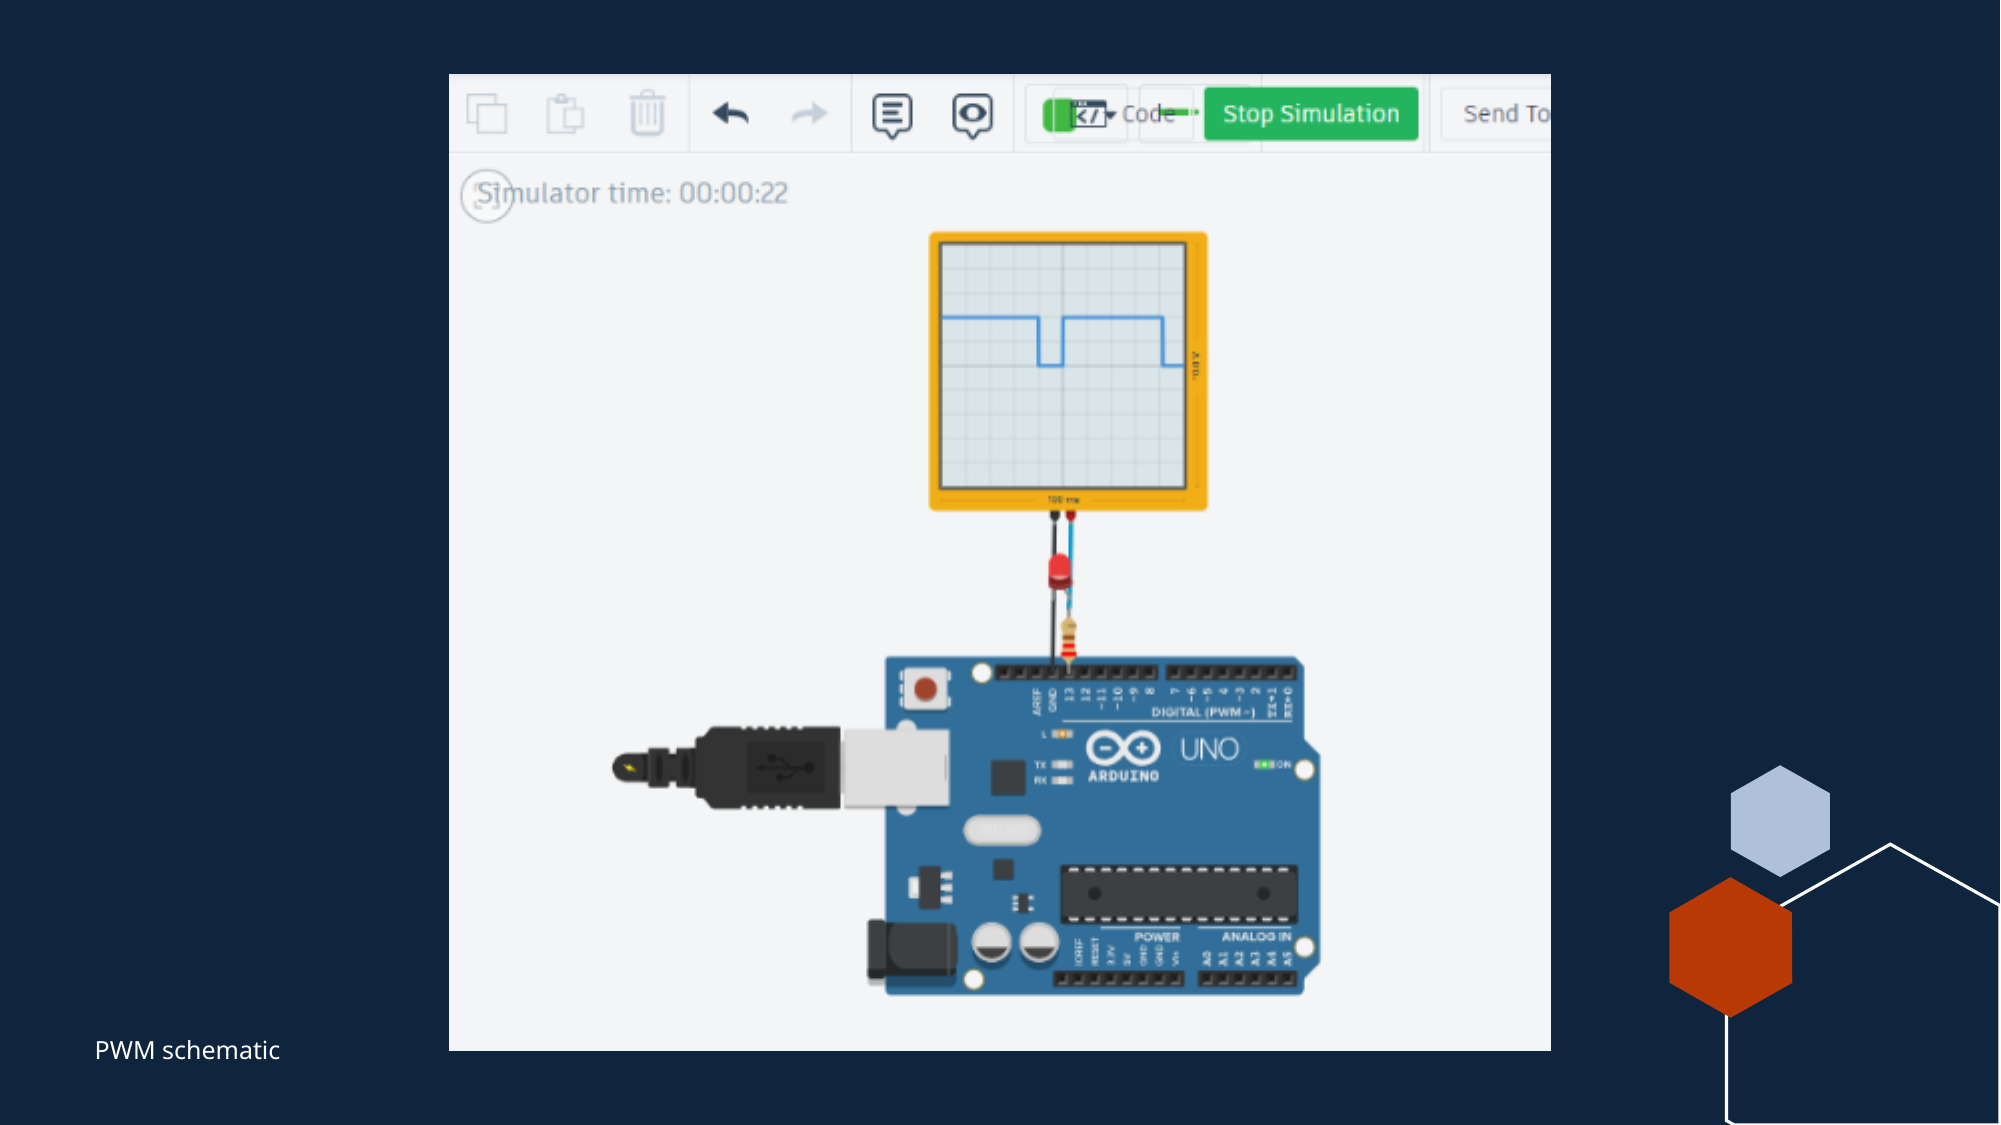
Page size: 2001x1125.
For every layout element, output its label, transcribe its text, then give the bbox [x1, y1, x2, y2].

picture [449, 74, 1551, 1051]
footer PWM schematic [79, 1020, 755, 1080]
